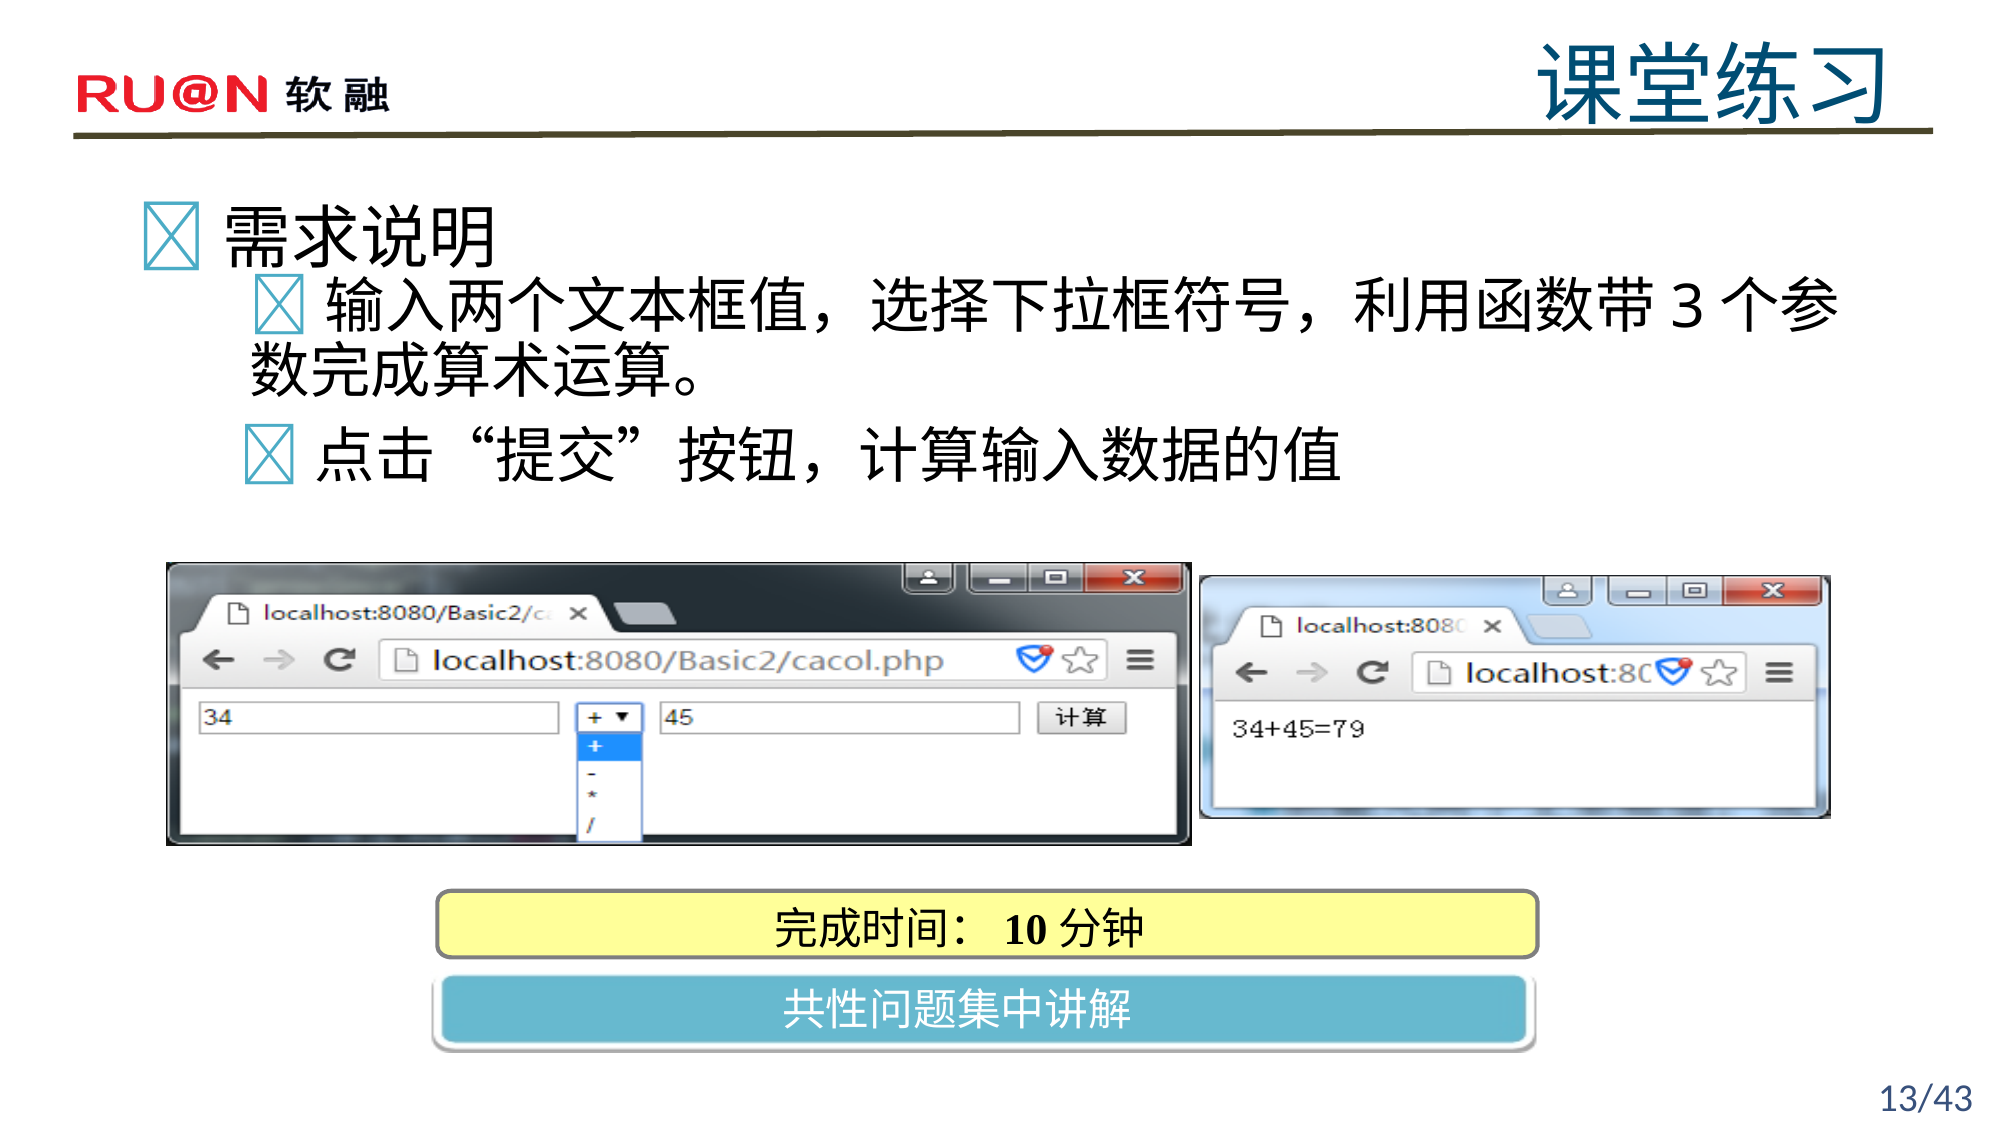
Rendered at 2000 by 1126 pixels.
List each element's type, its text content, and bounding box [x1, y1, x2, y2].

picture [430, 970, 1539, 1053]
picture [166, 562, 1192, 846]
text_box 输入两个文本框值，选择下拉框符号，利用函数带3个参数完成算术运算。 [249, 275, 1898, 413]
text_box 需求说明 [137, 202, 498, 286]
text_box 点击“提交”按钮，计算输入数据的值 [239, 425, 1343, 499]
text_box 完成时间：10分钟 [774, 906, 1146, 963]
picture [1199, 574, 1832, 820]
slide_number 13/43 [1524, 1065, 1991, 1126]
text_box [435, 888, 1540, 960]
text_box 课堂练习 [1534, 45, 1894, 144]
picture [77, 74, 392, 113]
